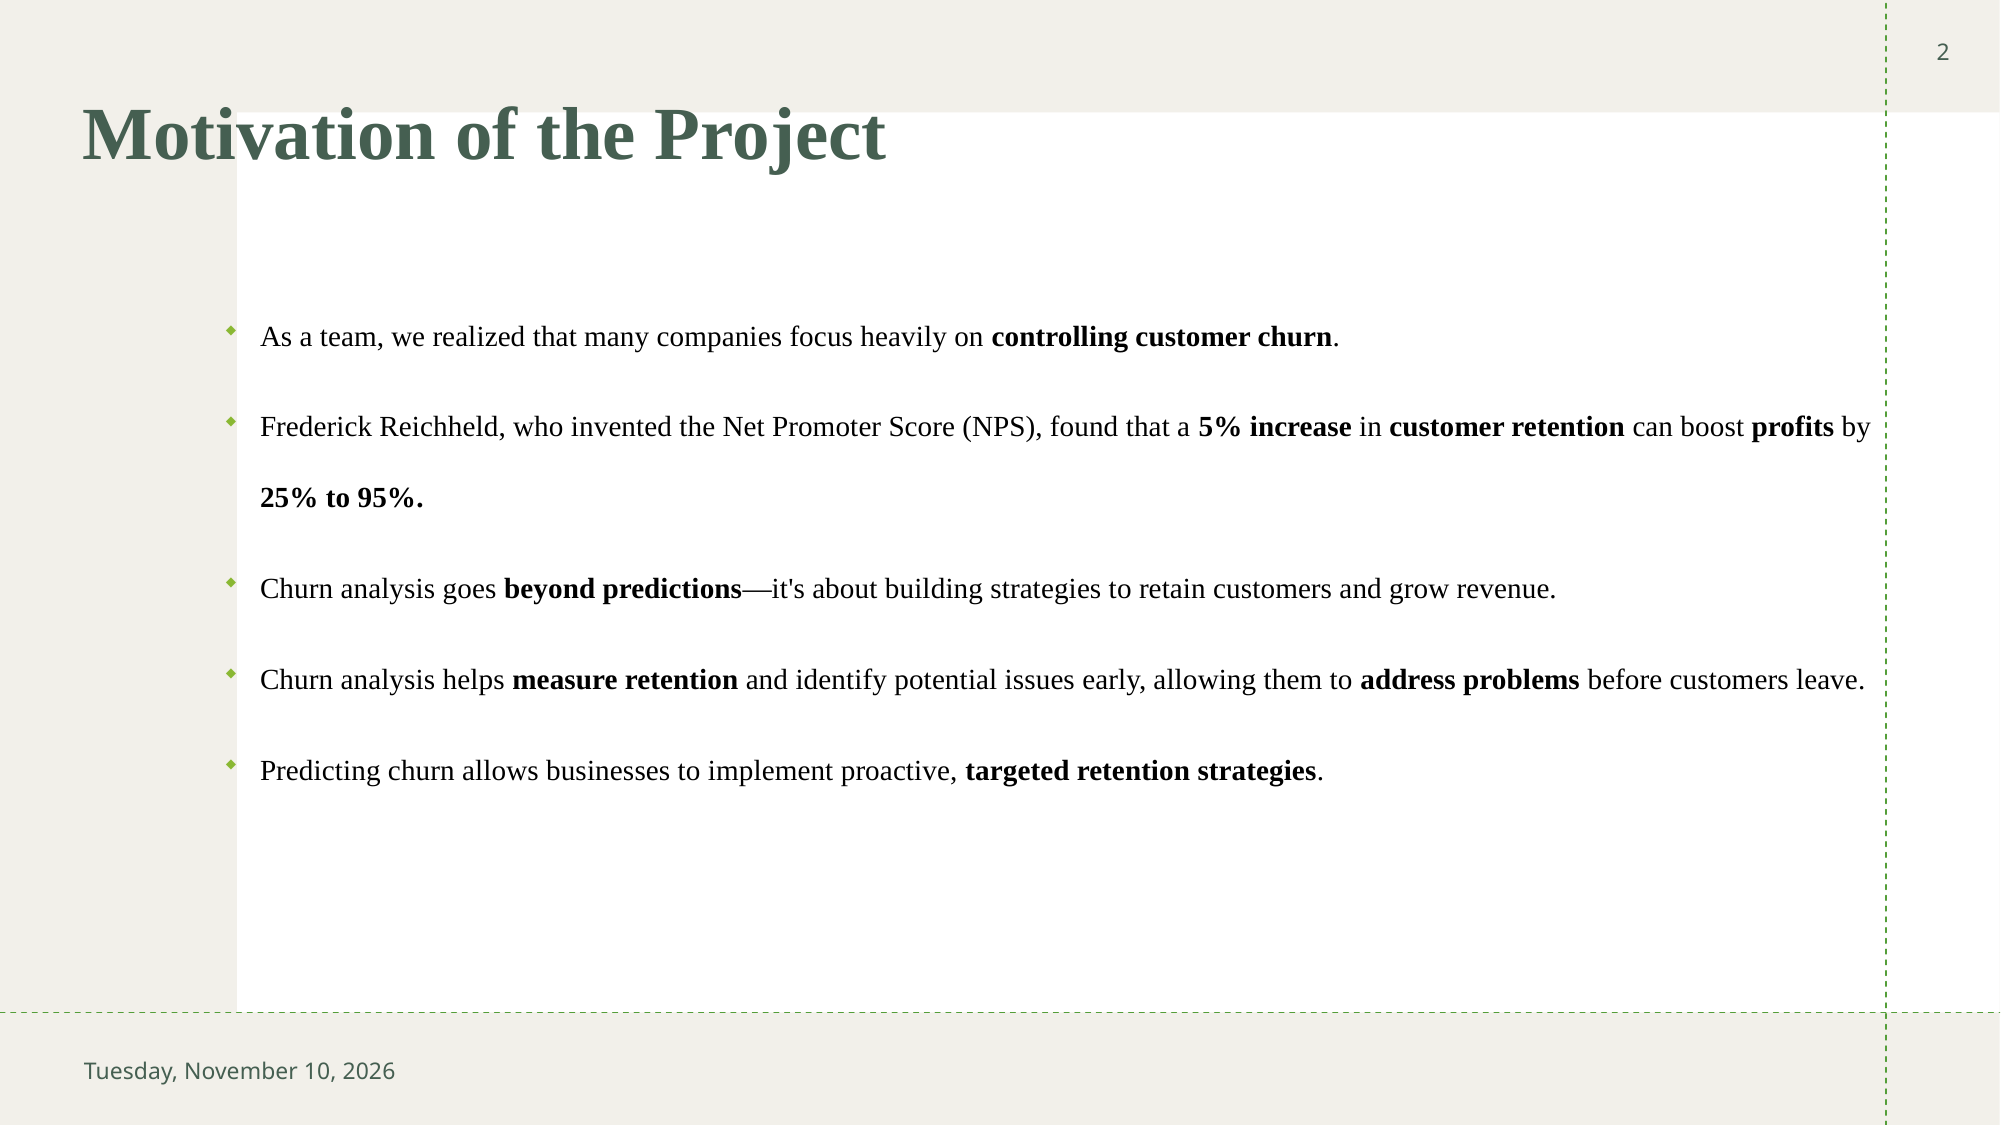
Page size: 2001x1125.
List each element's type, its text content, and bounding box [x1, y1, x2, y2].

title Motivation of the Project [67, 26, 1793, 245]
slide_number 2 [1886, 0, 2000, 110]
list As a team, we realized that many companies focus heavily on controlling customer churn. Frederick Reichheld, who invented the Net Promoter Score (NPS), found that a 5% increase in customer retention can boost profits by 25% to 95%. Churn analysis goes beyond predictions—it's about building strategies to retain customers and grow revenue. Churn analysis helps measure retention and identify potential issues early, allowing them to address problems before customers leave. Predicting churn allows businesses to implement proactive, targeted retention strategies. [207, 218, 1887, 1059]
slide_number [68, 1020, 519, 1125]
